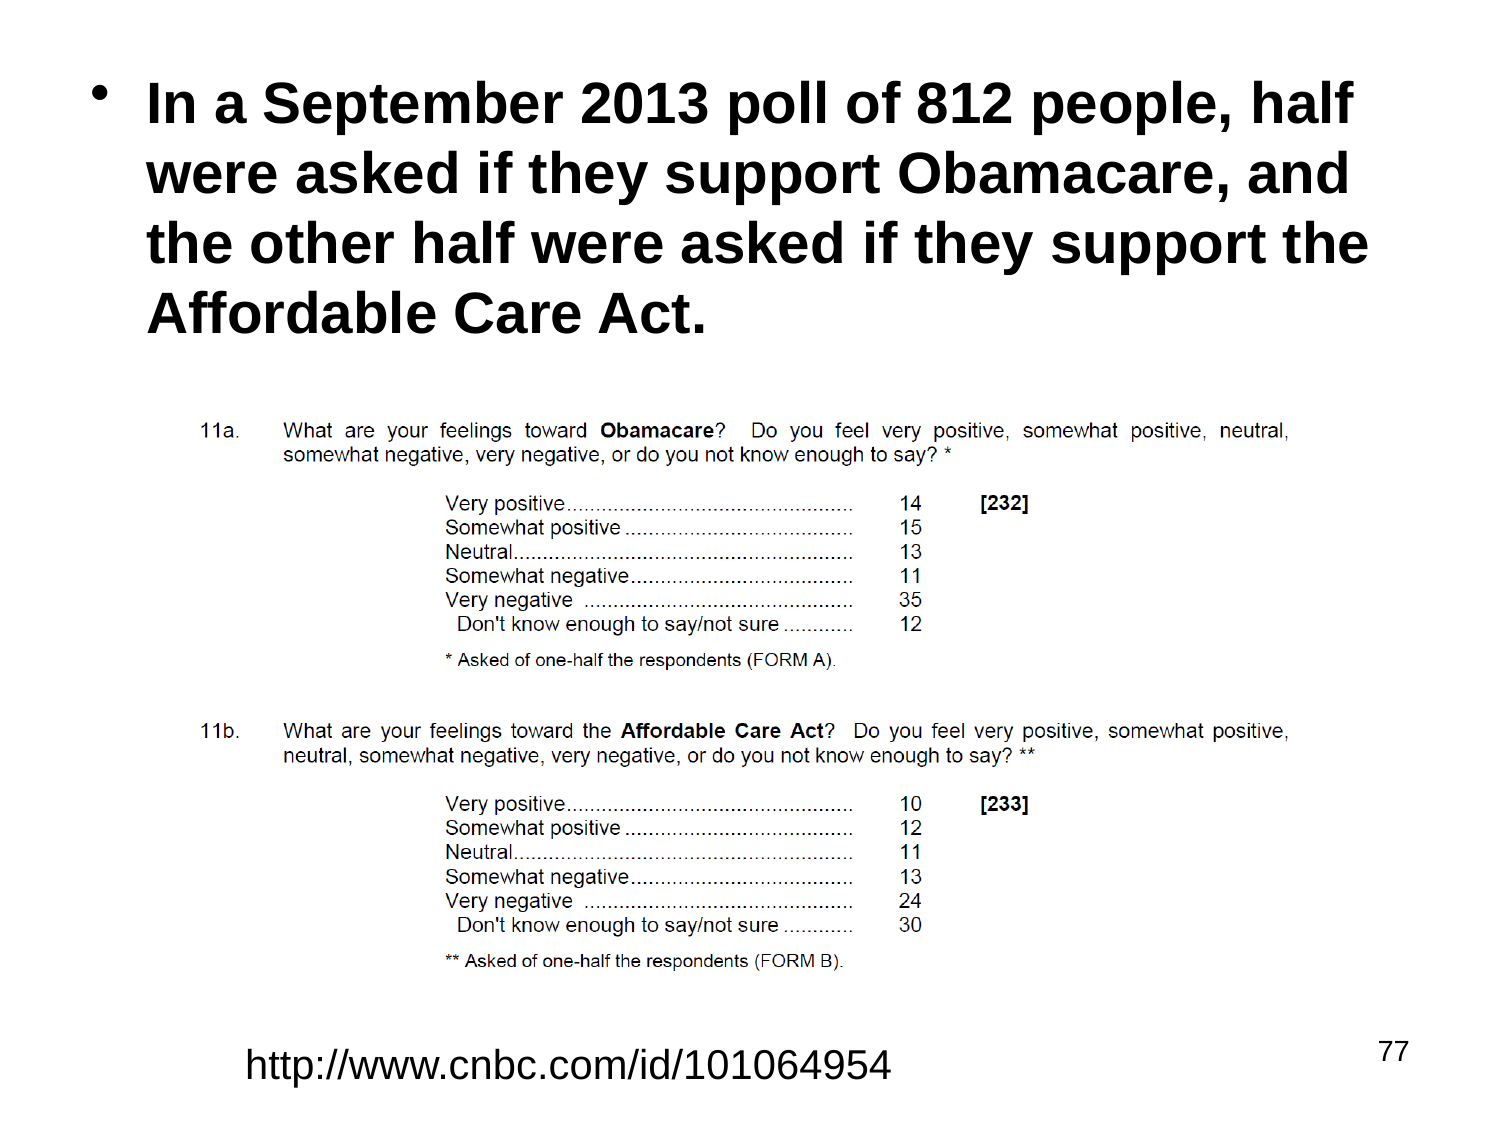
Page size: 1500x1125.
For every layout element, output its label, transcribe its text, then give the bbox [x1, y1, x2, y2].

picture [182, 392, 1311, 994]
slide_number 77 [1074, 1024, 1426, 1103]
title http://www.cnbc.com/id/101064954 [75, 1025, 1063, 1100]
list In a September 2013 poll of 812 people, half were asked if they support Obamacare, and the other half were asked if they support the Affordable Care Act. [75, 57, 1425, 1013]
